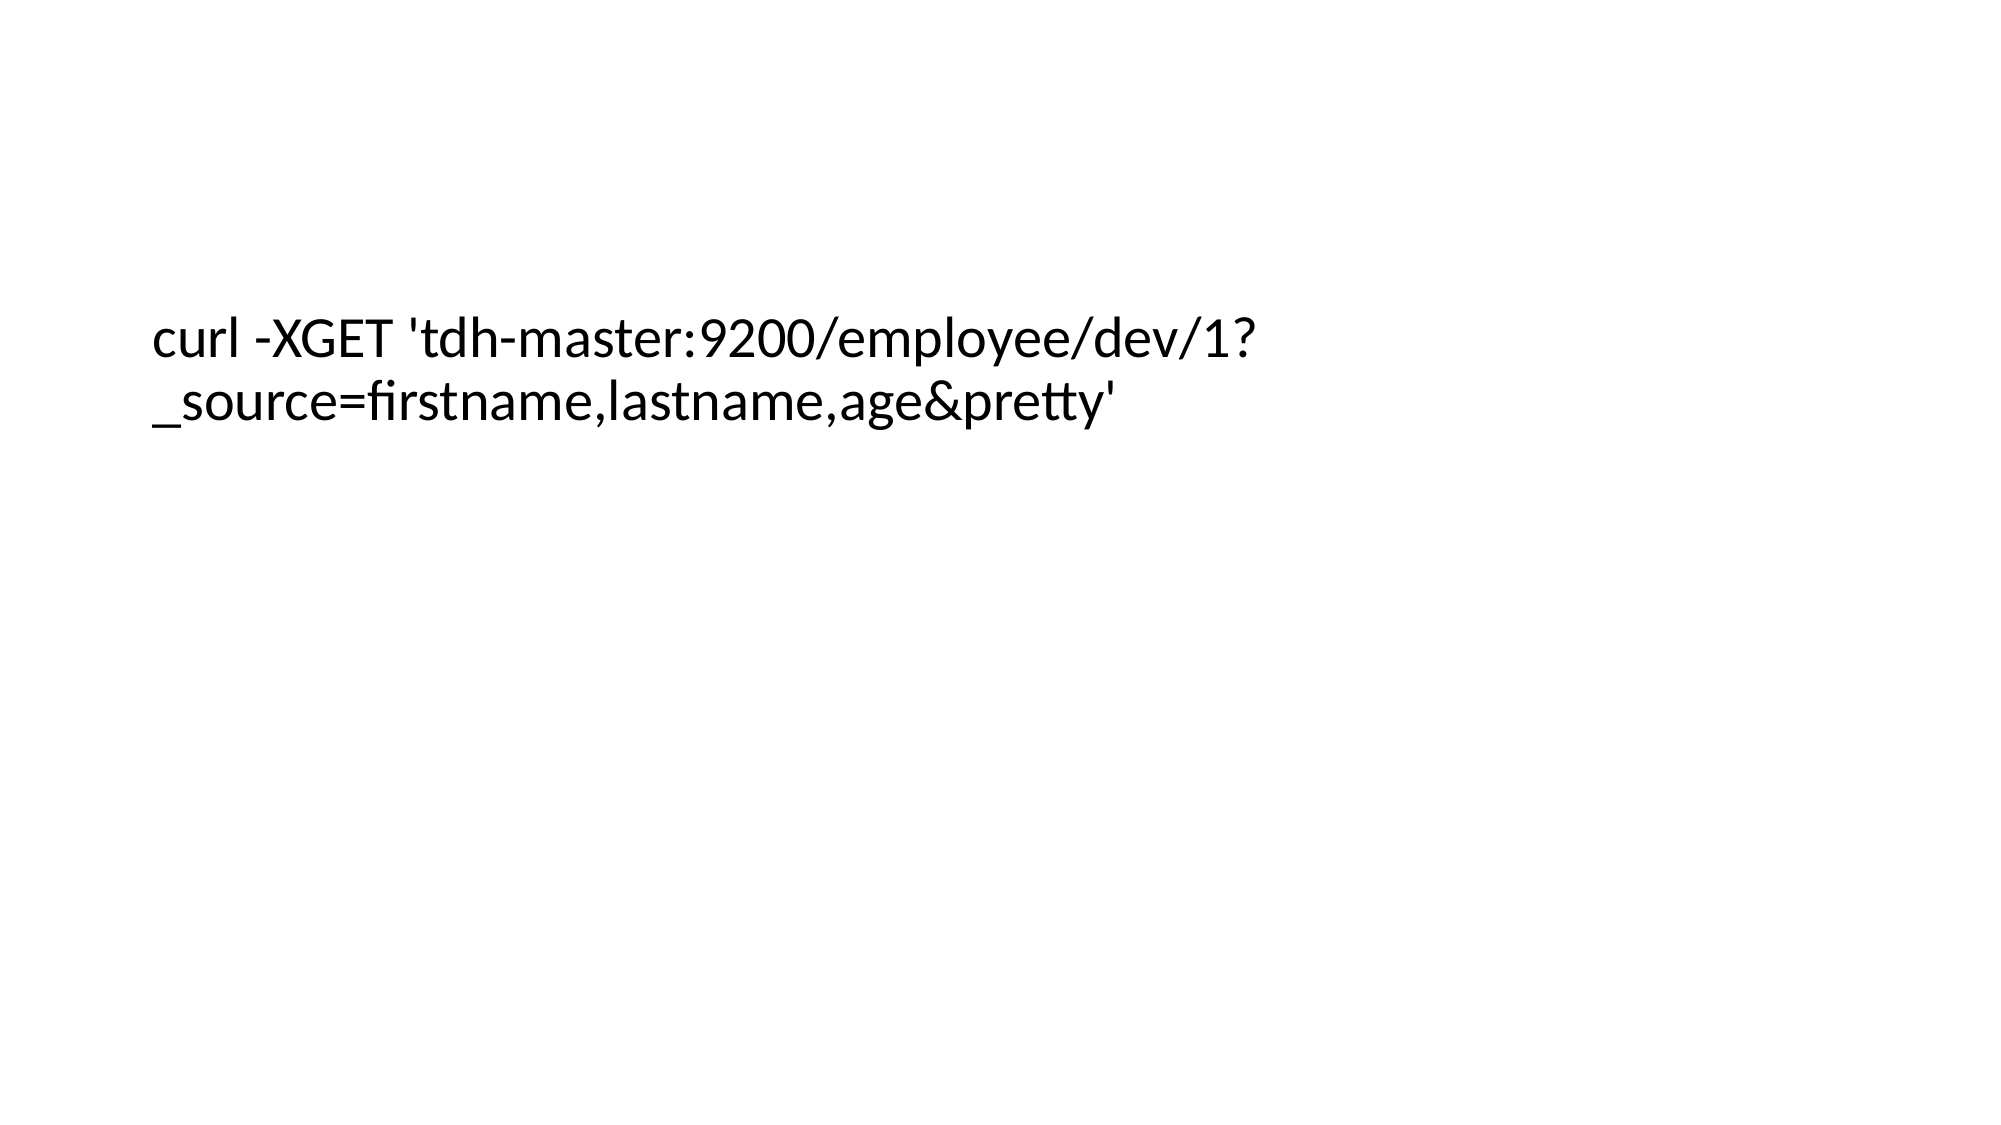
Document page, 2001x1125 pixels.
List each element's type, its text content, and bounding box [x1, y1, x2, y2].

list curl -XGET 'tdh-master:9200/employee/dev/1?_source=firstname,lastname,age&pretty' [137, 299, 1863, 1014]
